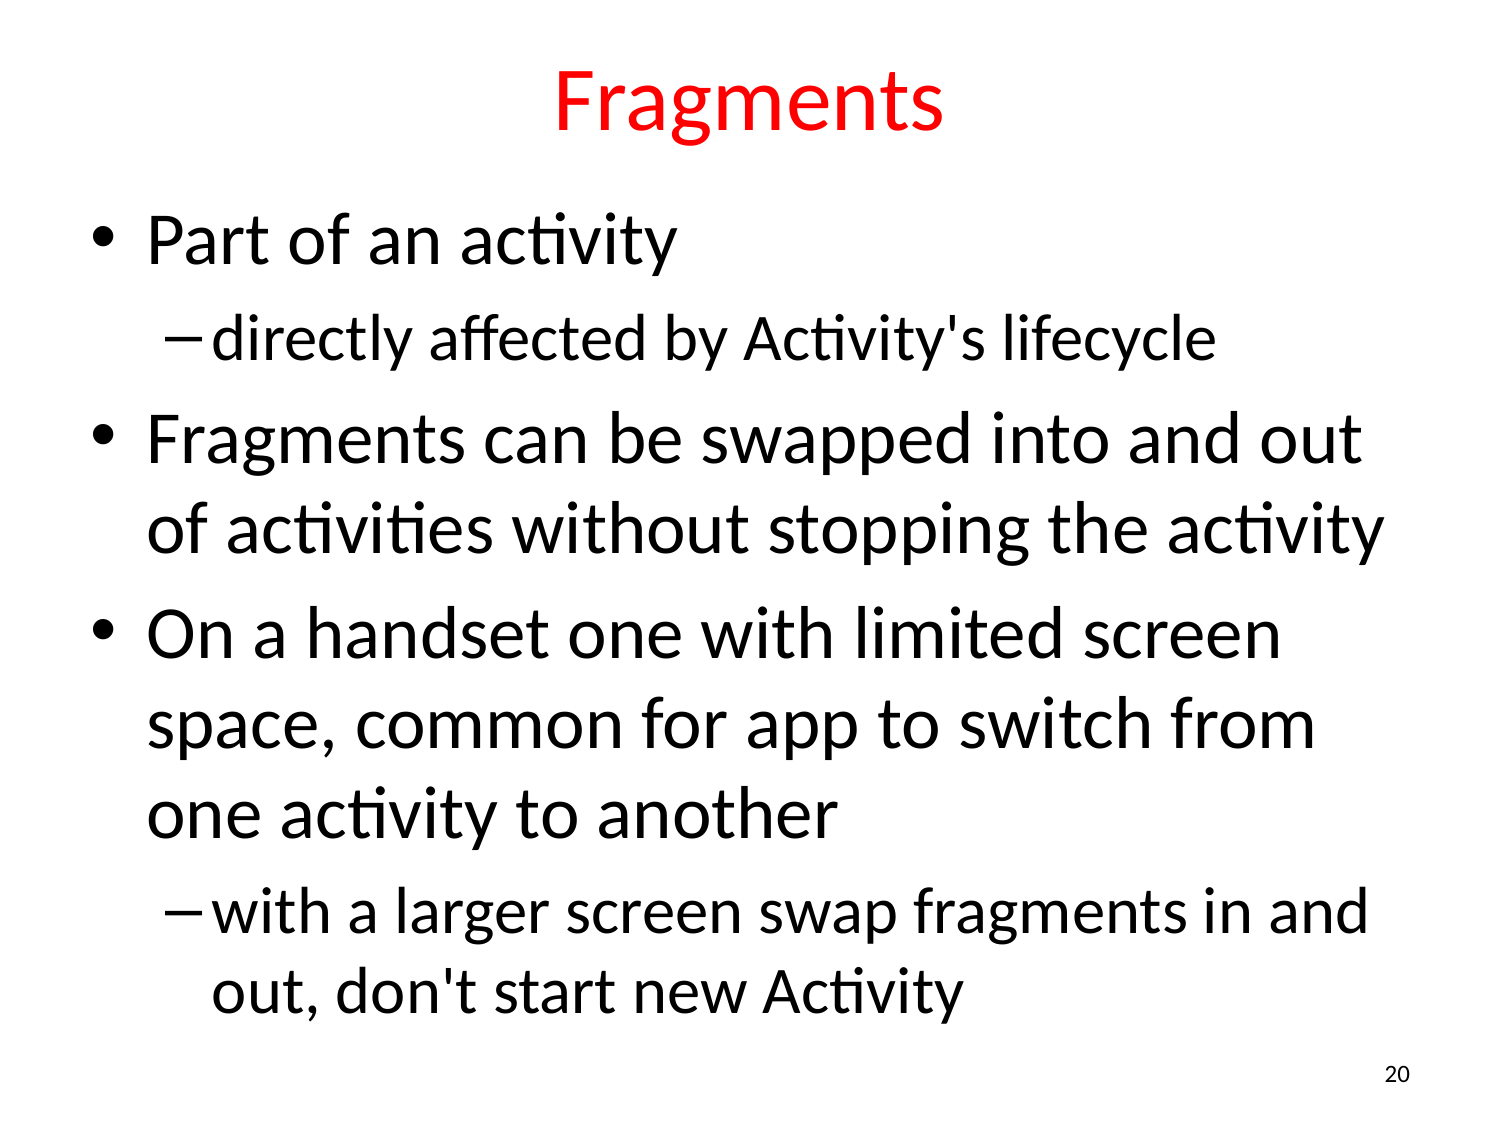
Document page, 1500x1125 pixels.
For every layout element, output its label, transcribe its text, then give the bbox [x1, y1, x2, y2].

list Part of an activity directly affected by Activity's lifecycle Fragments can be swapped into and out of activities without stopping the activity On a handset one with limited screen space, common for app to switch from one activity to another with a larger screen swap fragments in and out, don't start new Activity [75, 182, 1425, 1085]
slide_number 20 [1074, 1042, 1425, 1103]
title Fragments [75, 0, 1425, 182]
